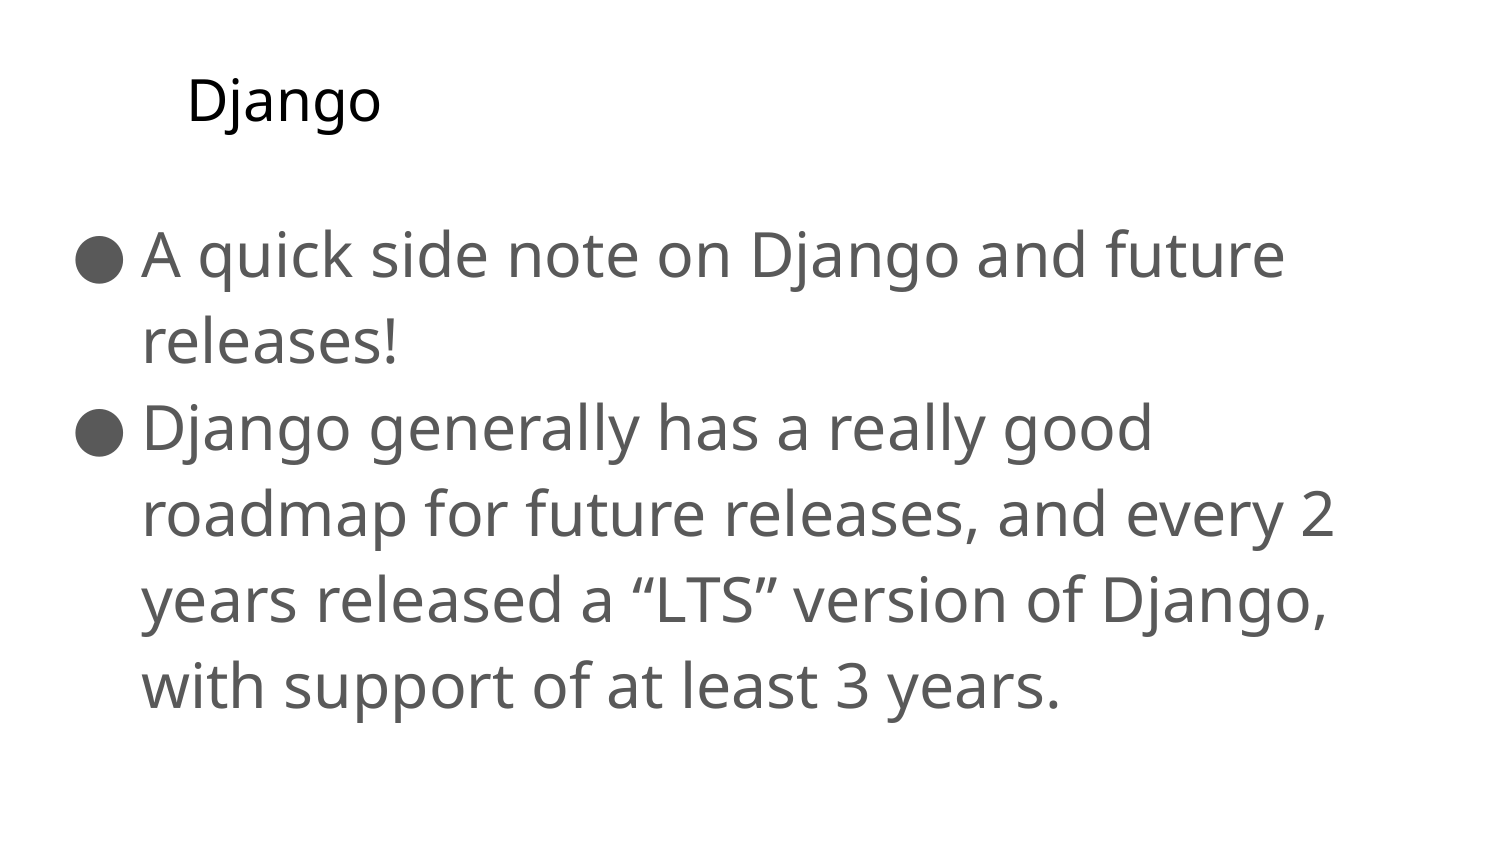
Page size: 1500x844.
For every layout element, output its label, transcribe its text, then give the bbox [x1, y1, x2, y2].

title Django [171, 48, 1449, 143]
list A quick side note on Django and future releases! Django generally has a really good roadmap for future releases, and every 2 years released a “LTS” version of Django, with support of at least 3 years. [51, 189, 1449, 750]
